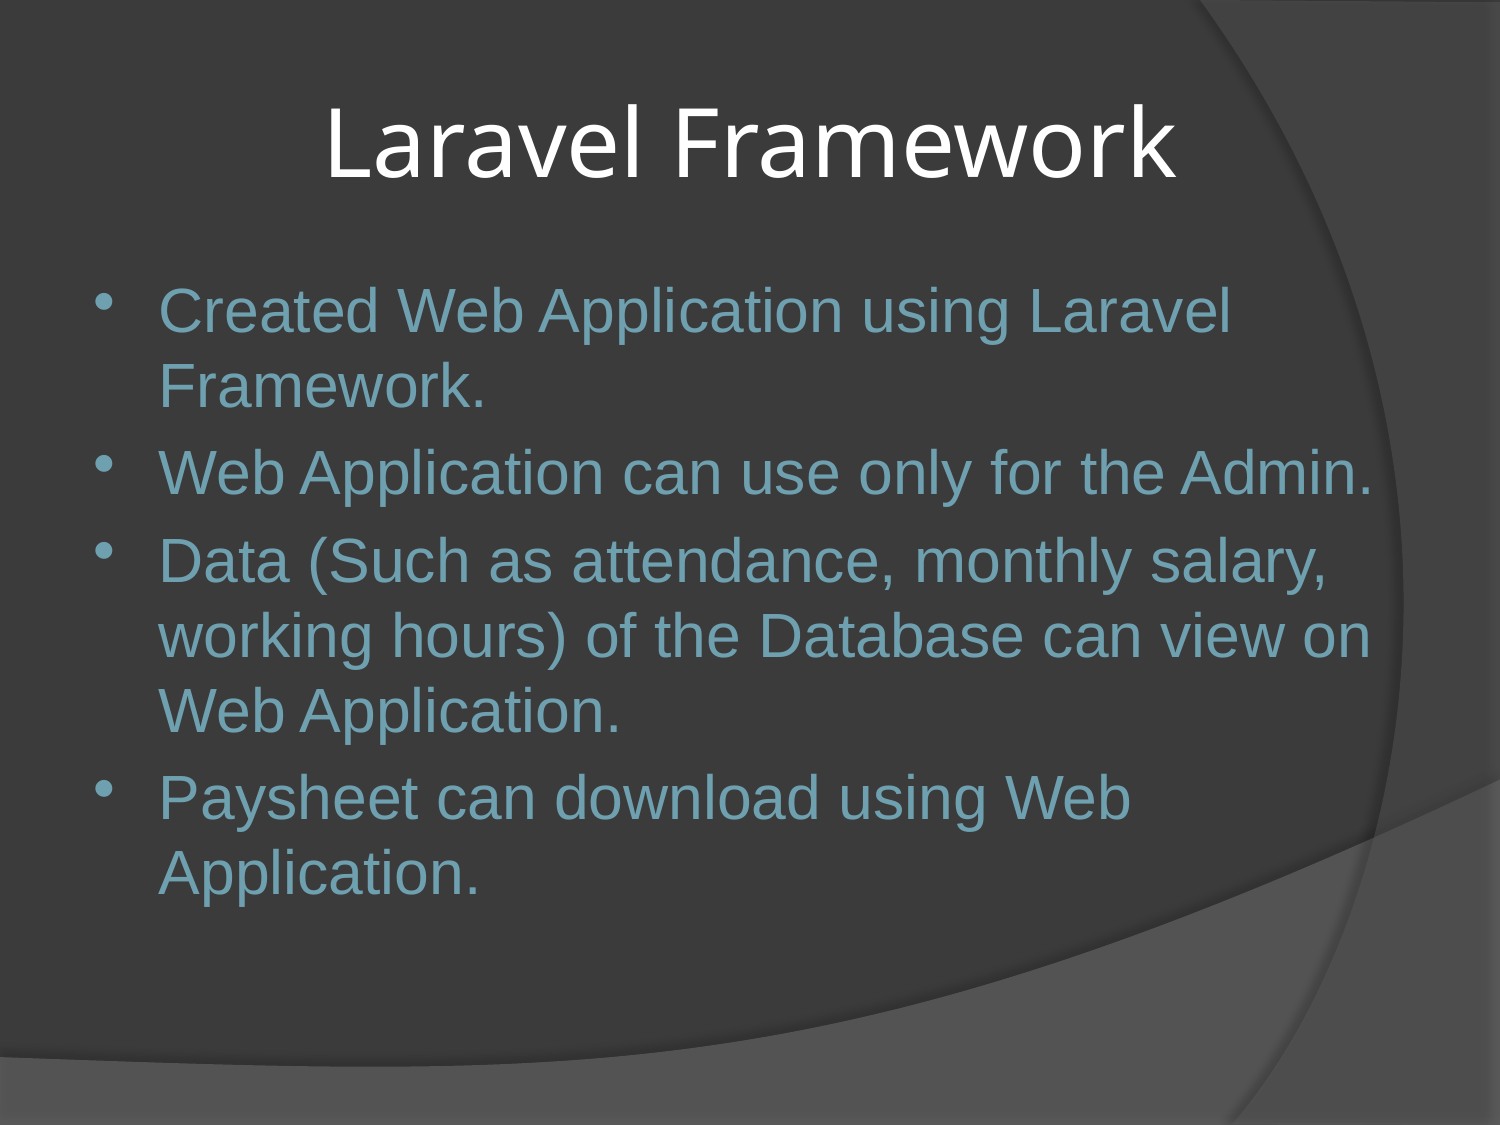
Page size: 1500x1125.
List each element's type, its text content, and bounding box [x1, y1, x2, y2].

list Created Web Application using Laravel Framework. Web Application can use only for the Admin. Data (Such as attendance, monthly salary, working hours) of the Database can view on Web Application. Paysheet can download using Web Application. [75, 262, 1425, 1005]
title Laravel Framework [75, 45, 1425, 233]
